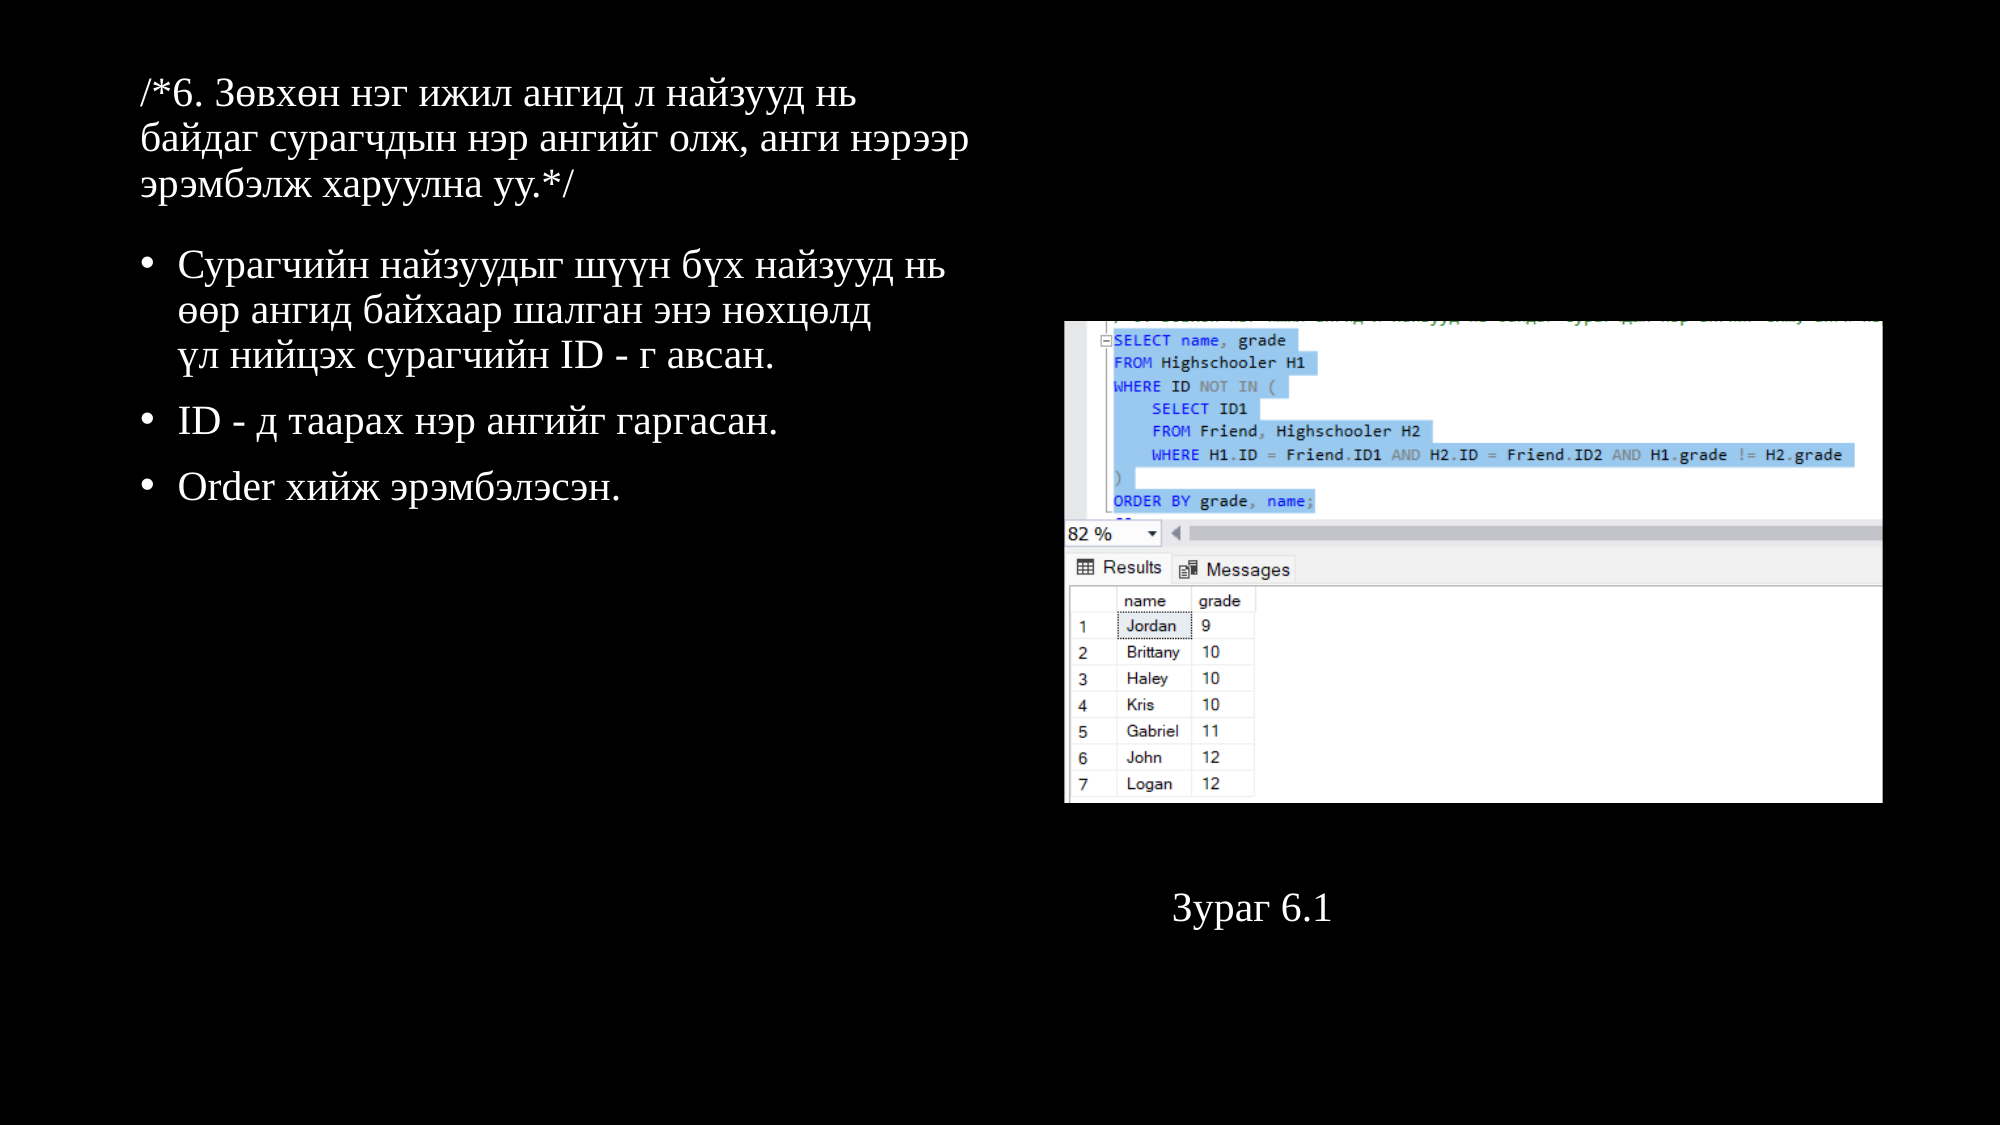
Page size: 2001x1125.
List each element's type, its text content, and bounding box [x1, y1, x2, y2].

title /*6. Зөвхөн нэг ижил ангид л найзууд нь байдаг сурагчдын нэр ангийг олж, анги нэрээр эрэмбэлж харуулна уу.*/ [125, 63, 1000, 234]
list Сурагчийн найзуудыг шүүн бүх найзууд нь өөр ангид байхаар шалган энэ нөхцөлд үл нийцэх сурагчийн ID - г авсан. ID - д таарах нэр ангийг гаргасан. Order хийж эрэмбэлэсэн. [125, 234, 1000, 1062]
text_box Зураг 6.1 [1156, 872, 1590, 938]
picture [1064, 321, 1883, 803]
